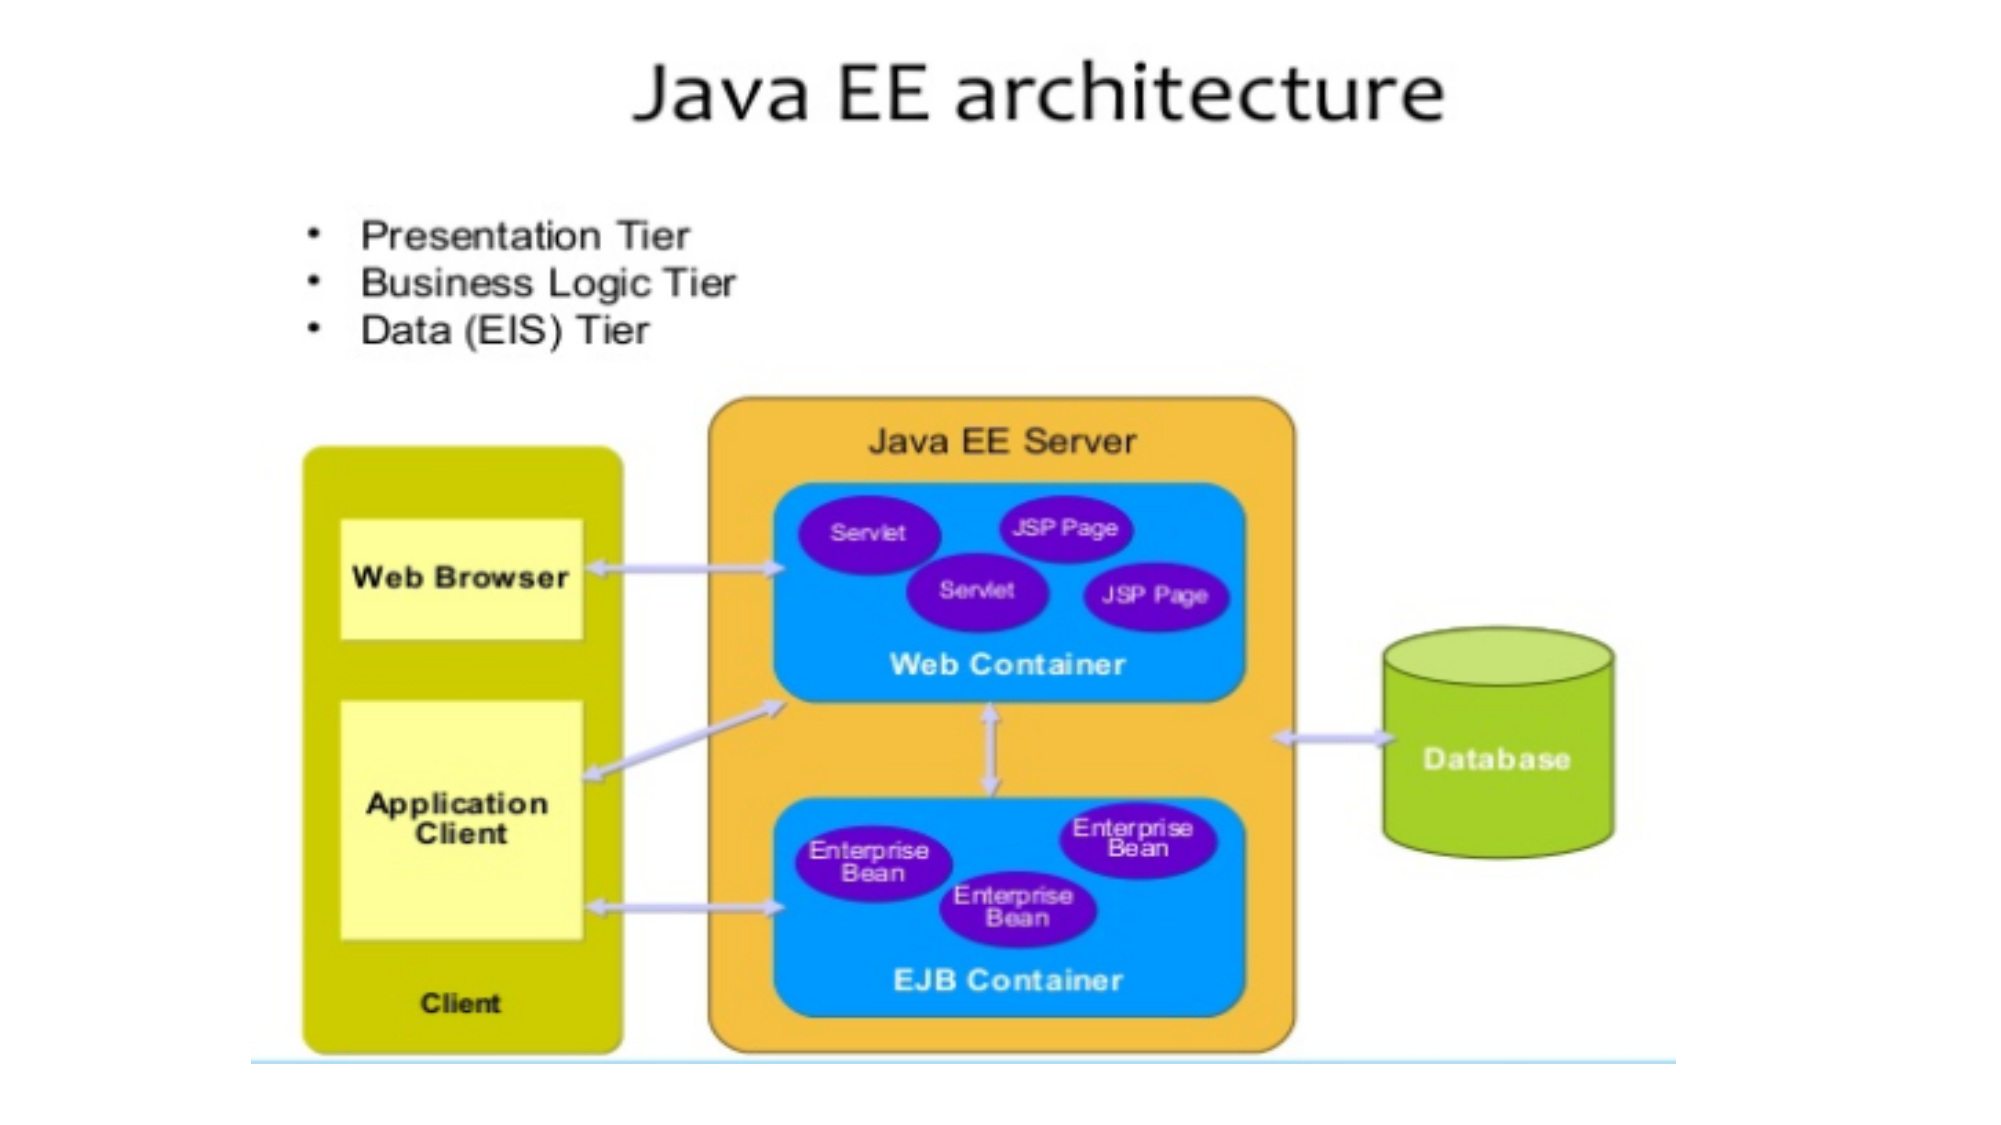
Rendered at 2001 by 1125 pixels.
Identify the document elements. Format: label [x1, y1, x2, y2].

list [251, 39, 1676, 1064]
